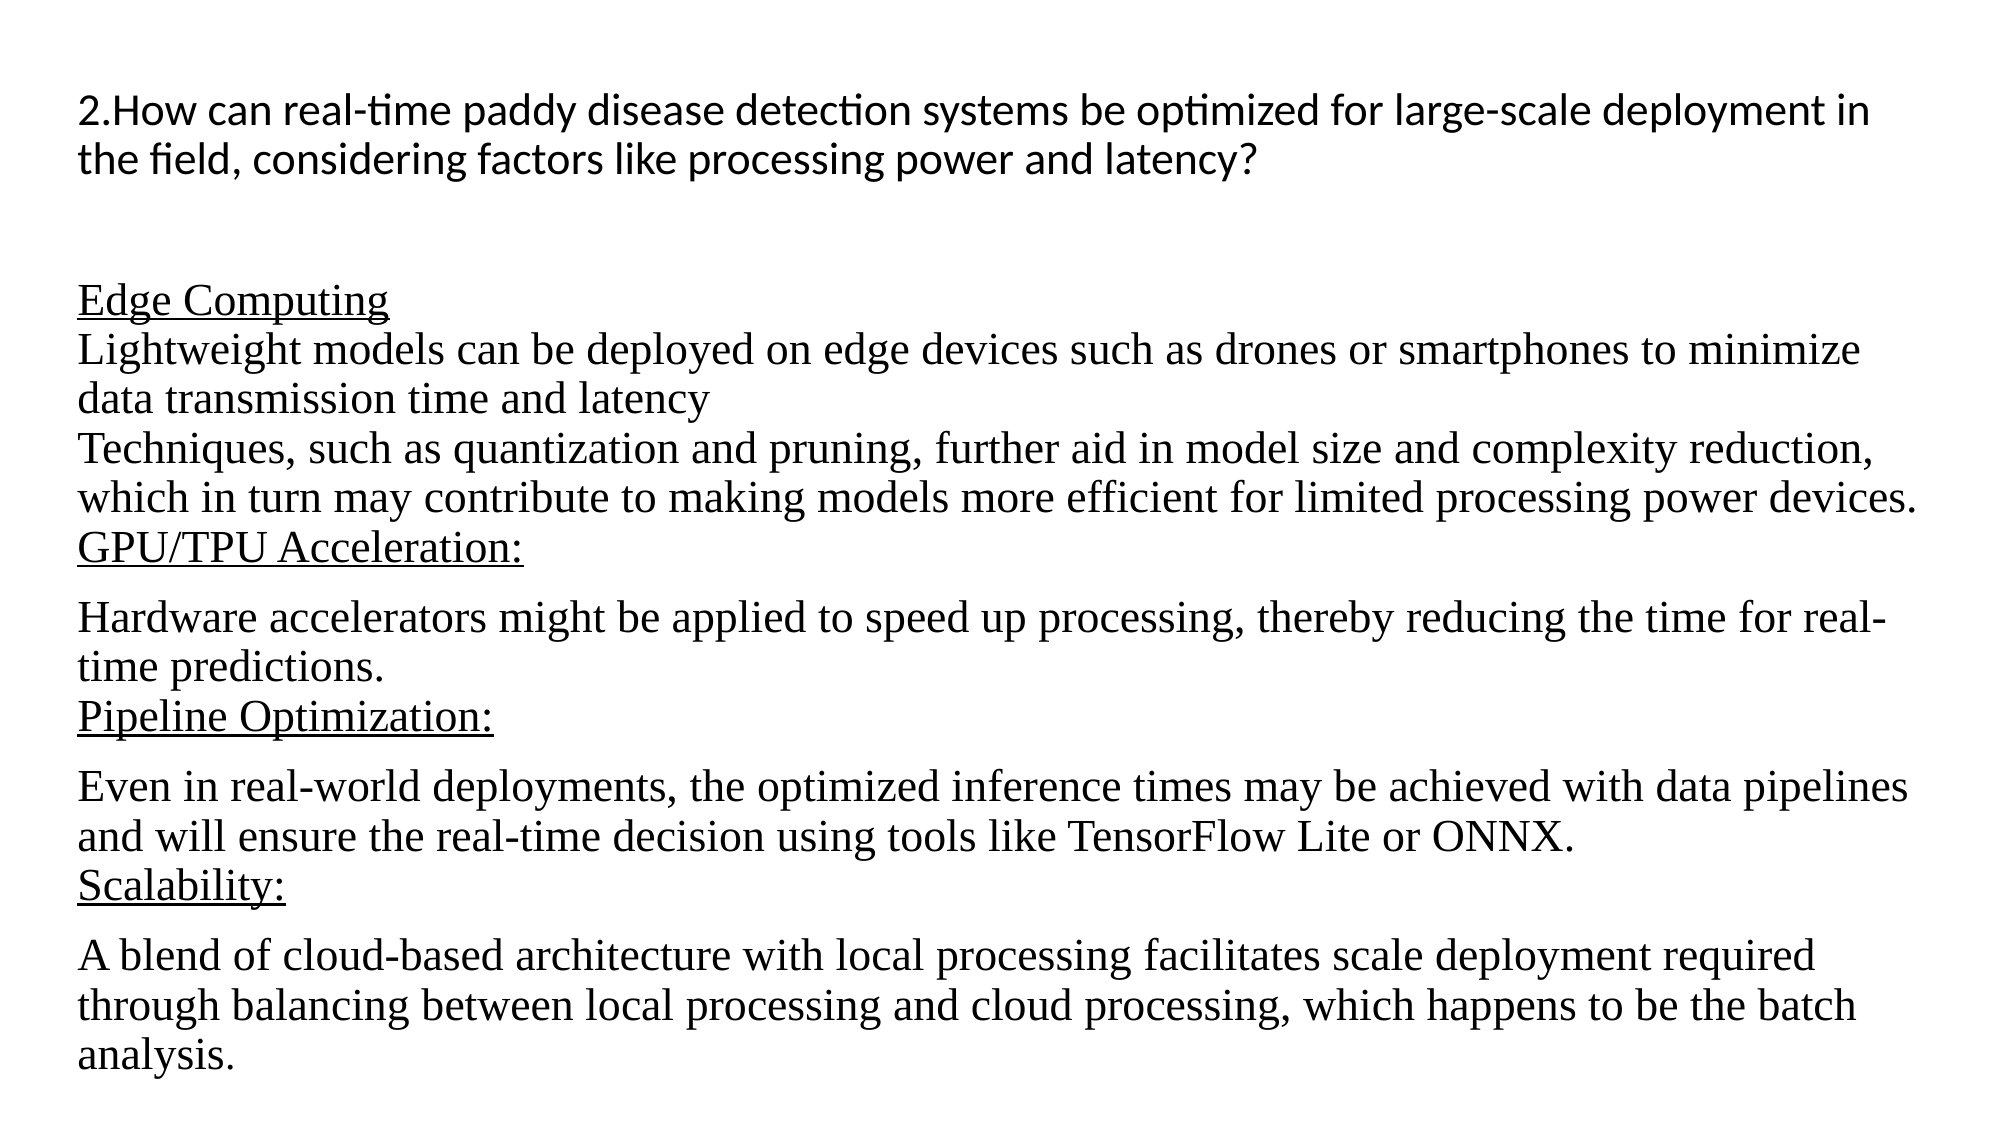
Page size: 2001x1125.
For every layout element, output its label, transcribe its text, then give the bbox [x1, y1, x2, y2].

list 2.How can real-time paddy disease detection systems be optimized for large-scale deployment in the field, considering factors like processing power and latency? Edge Computing Lightweight models can be deployed on edge devices such as drones or smartphones to minimize data transmission time and latency Techniques, such as quantization and pruning, further aid in model size and complexity reduction, which in turn may contribute to making models more efficient for limited processing power devices. GPU/TPU Acceleration: Hardware accelerators might be applied to speed up processing, thereby reducing the time for real-time predictions. Pipeline Optimization: Even in real-world deployments, the optimized inference times may be achieved with data pipelines and will ensure the real-time decision using tools like TensorFlow Lite or ONNX. Scalability: A blend of cloud-based architecture with local processing facilitates scale deployment required through balancing between local processing and cloud processing, which happens to be the batch analysis. [62, 78, 1957, 1050]
